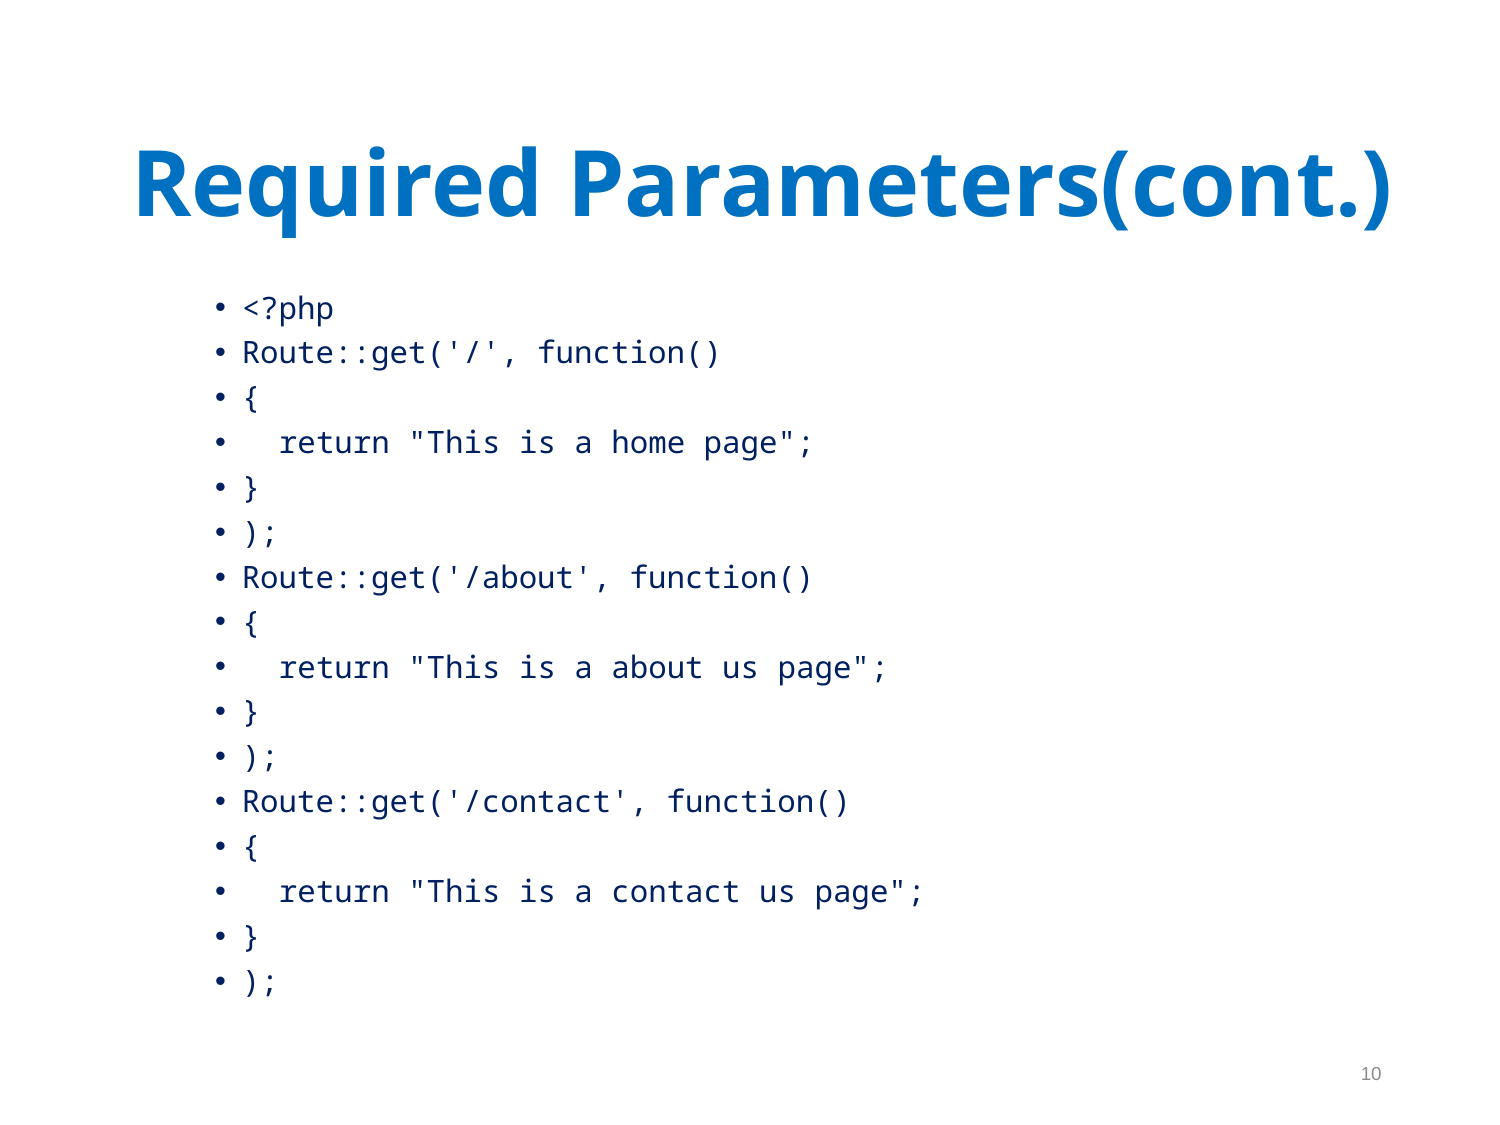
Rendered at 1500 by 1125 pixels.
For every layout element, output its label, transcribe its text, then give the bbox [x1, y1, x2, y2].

text_box Required Parameters(cont.) [99, 117, 1425, 243]
slide_number 10 [1059, 1042, 1397, 1103]
list <?php Route::get('/', function() { return "This is a home page"; } ); Route::get('/about', function() { return "This is a about us page"; } ); Route::get('/contact', function() { return "This is a contact us page"; } ); [200, 284, 1475, 1008]
